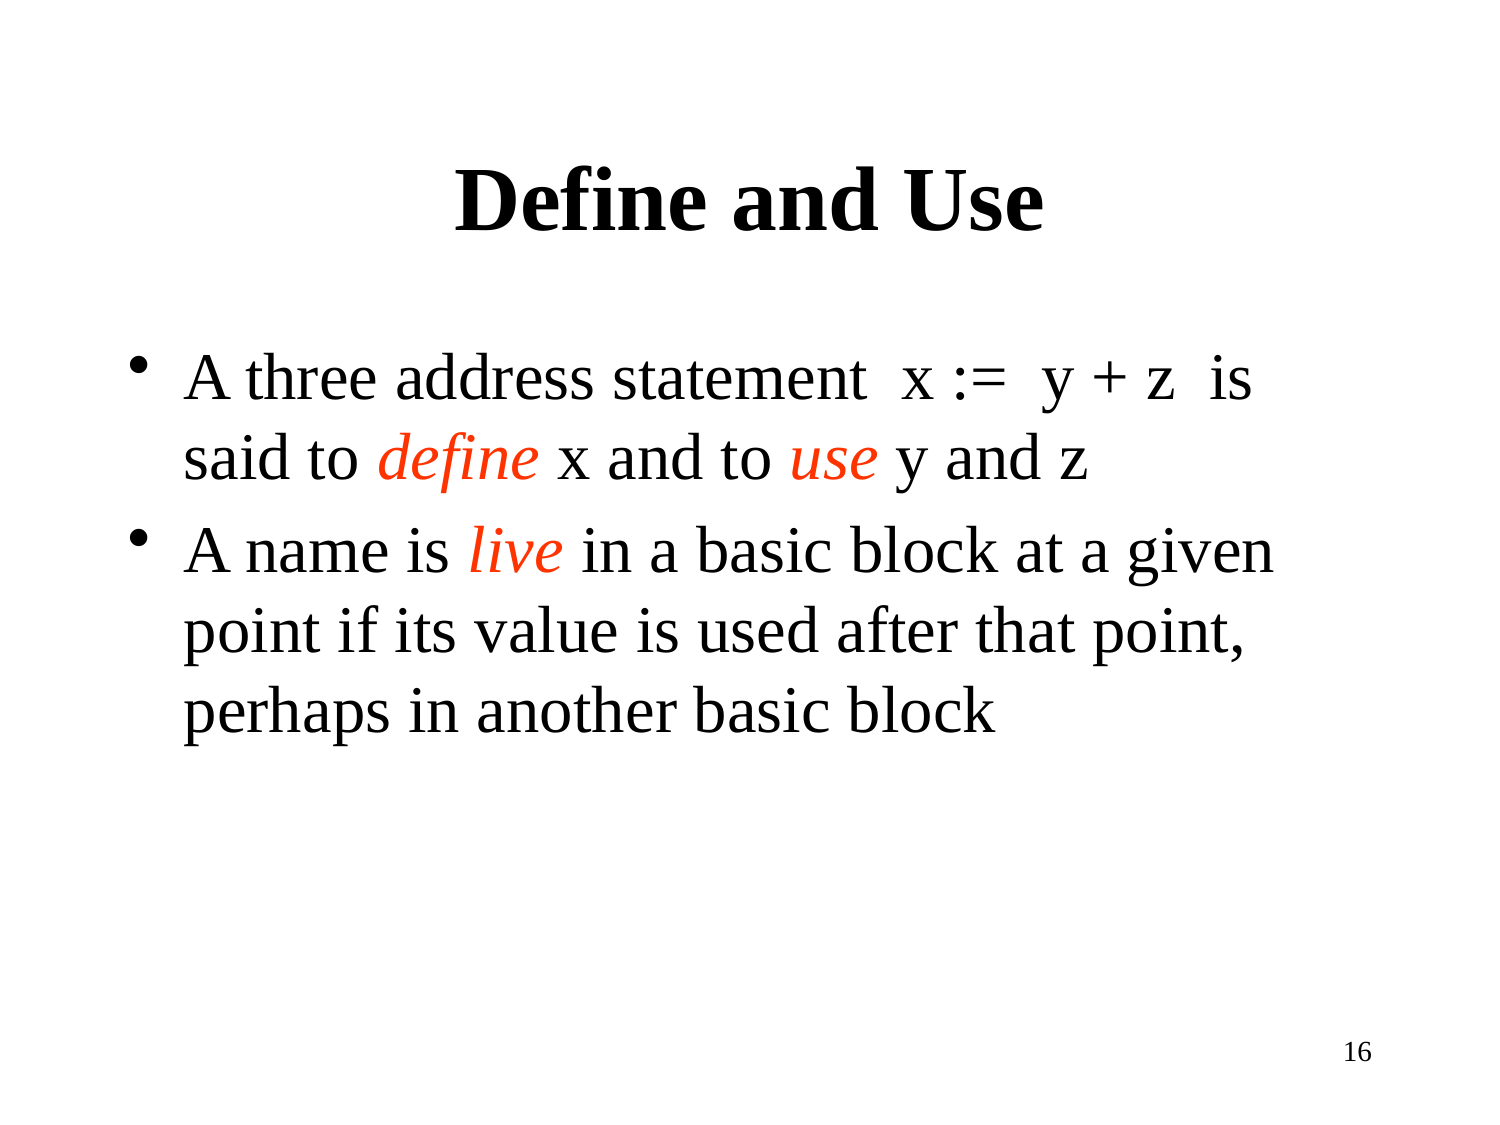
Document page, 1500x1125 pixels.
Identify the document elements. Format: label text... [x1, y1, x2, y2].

title Define and Use [112, 99, 1388, 288]
slide_number 16 [1074, 1025, 1388, 1100]
list A three address statement x := y + z is said to define x and to use y and z A name is live in a basic block at a given point if its value is used after that point, perhaps in another basic block [112, 324, 1388, 1000]
